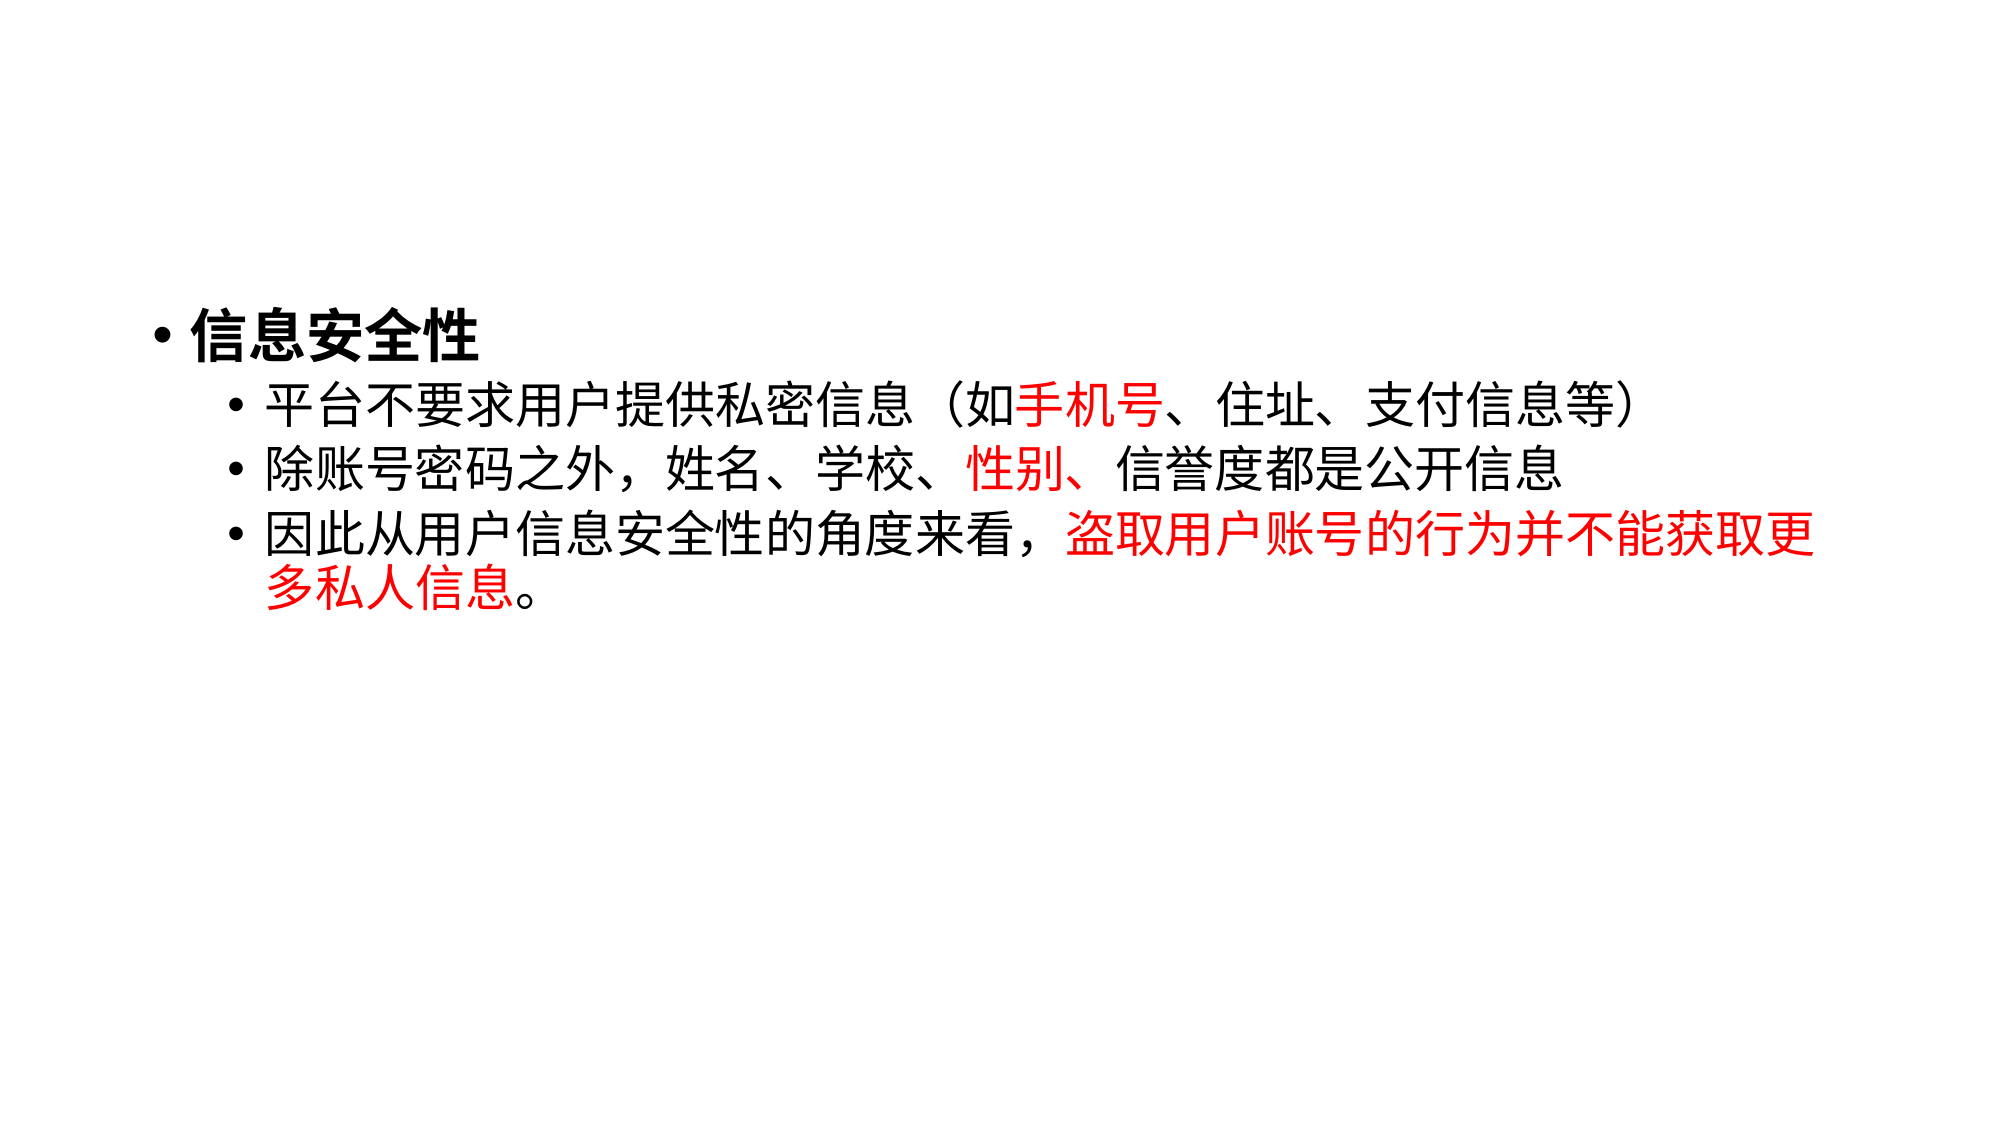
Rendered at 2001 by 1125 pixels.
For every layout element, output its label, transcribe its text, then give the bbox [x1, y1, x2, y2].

list 信息安全性 平台不要求用户提供私密信息（如手机号、住址、支付信息等） 除账号密码之外，姓名、学校、性别、信誉度都是公开信息 因此从用户信息安全性的角度来看，盗取用户账号的行为并不能获取更多私人信息。 [137, 299, 1863, 1014]
